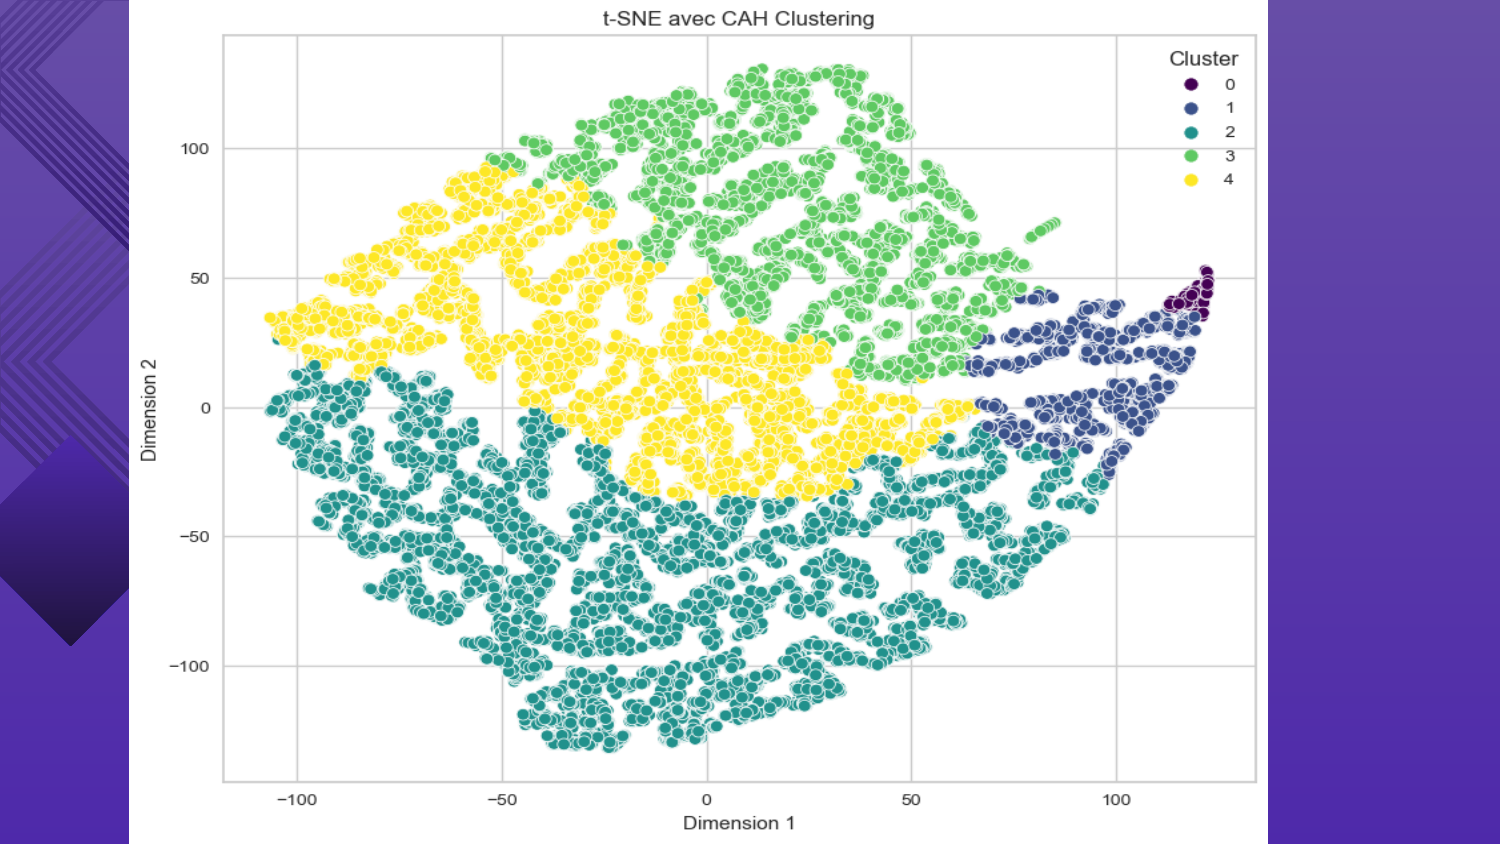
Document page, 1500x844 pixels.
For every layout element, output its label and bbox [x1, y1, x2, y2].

picture [129, 0, 1268, 844]
